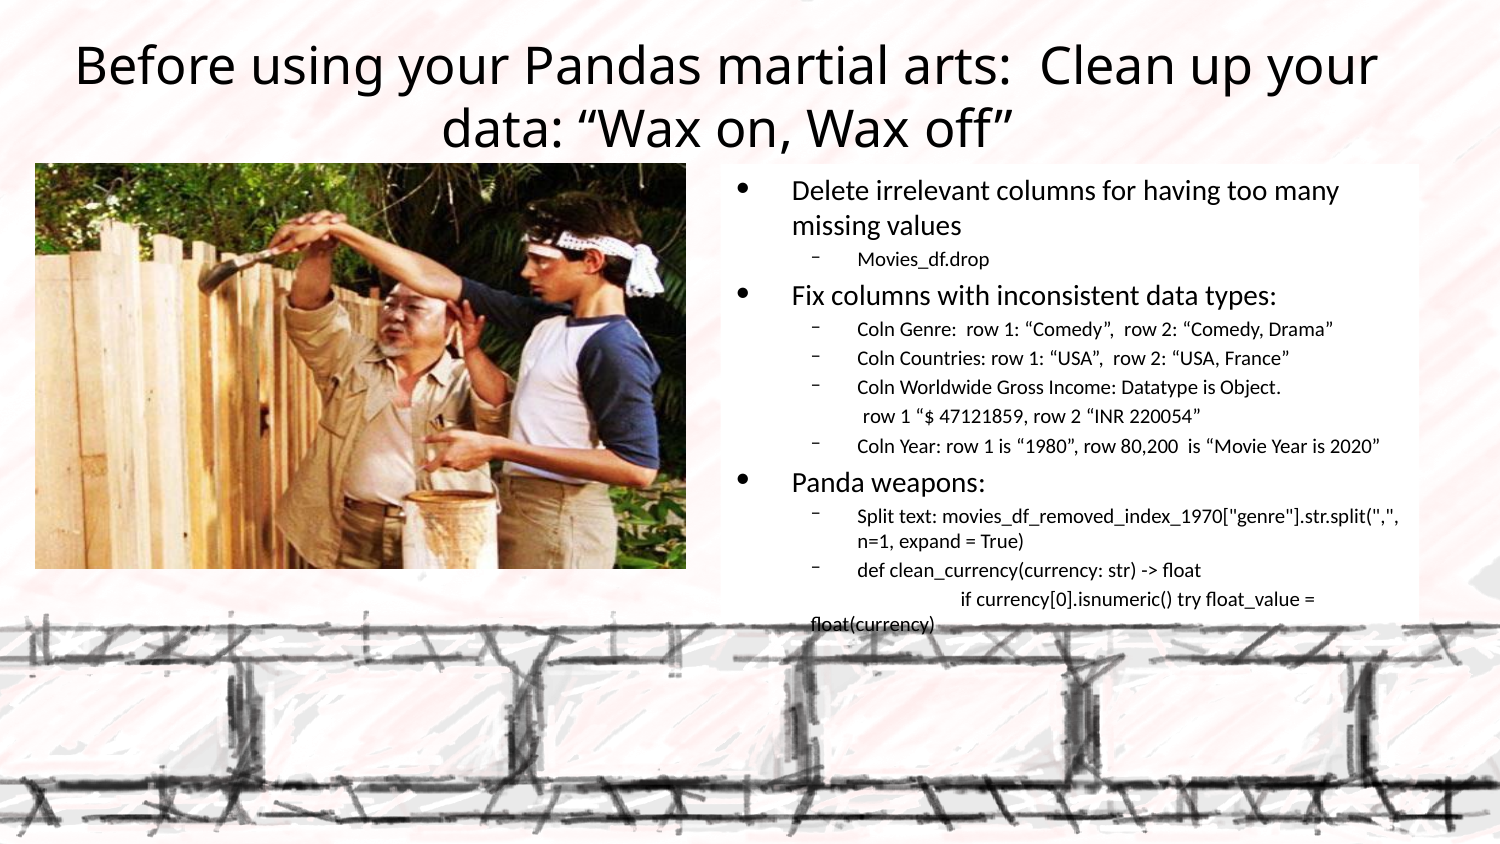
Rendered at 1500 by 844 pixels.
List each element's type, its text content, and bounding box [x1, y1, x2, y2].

title Before using your Pandas martial arts: Clean up your data: “Wax on, Wax off” [52, 32, 1403, 158]
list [35, 163, 686, 570]
picture [0, 0, 1500, 844]
list Delete irrelevant columns for having too many missing values Movies_df.drop Fix columns with inconsistent data types: Coln Genre: row 1: “Comedy”, row 2: “Comedy, Drama” Coln Countries: row 1: “USA”, row 2: “USA, France” Coln Worldwide Gross Income: Datatype is Object. row 1 “$ 47121859, row 2 “INR 220054” Coln Year: row 1 is “1980”, row 80,200 is “Movie Year is 2020” Panda weapons: Split text: movies_df_removed_index_1970["genre"].str.split(",", n=1, expand = True) def clean_currency(currency: str) -> float if currency[0].isnumeric() try float_value = float(currency) Coln Year: row 1 is 1980, row 80,454 is “Movie Year is 2020 [720, 163, 1420, 623]
